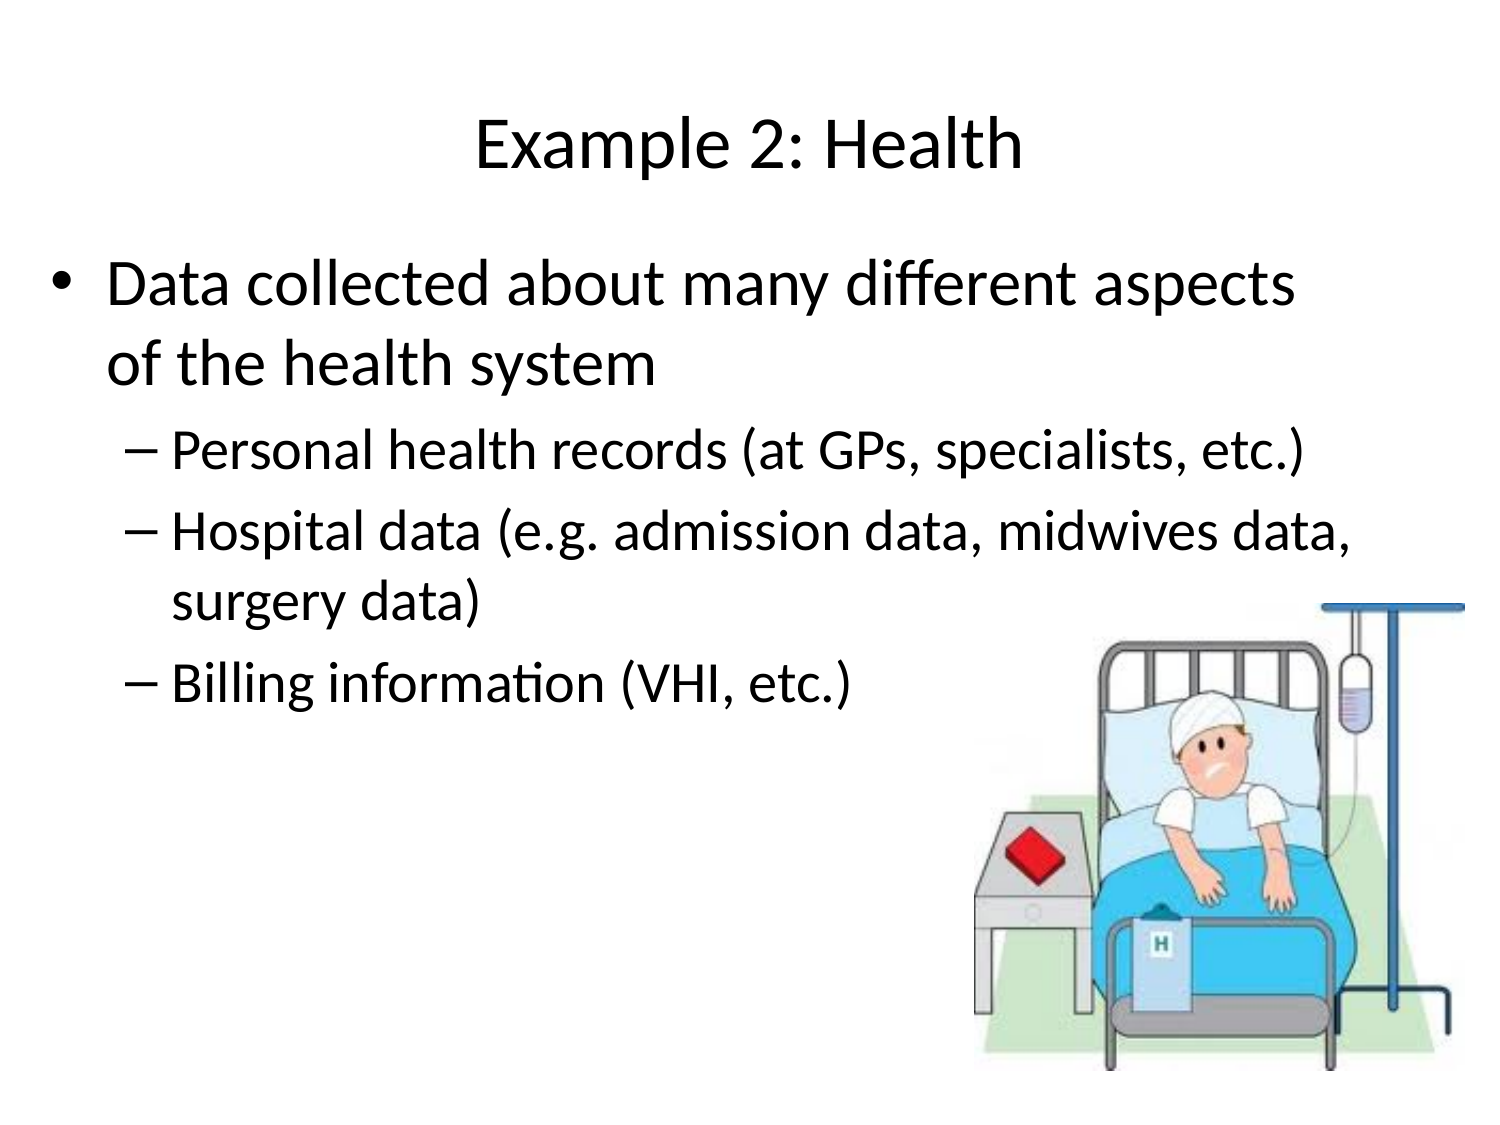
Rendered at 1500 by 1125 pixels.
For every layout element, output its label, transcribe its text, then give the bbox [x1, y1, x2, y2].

picture [974, 603, 1465, 1071]
list Data collected about many different aspects of the health system Personal health records (at GPs, specialists, etc.) Hospital data (e.g. admission data, midwives data, surgery data) Billing information (VHI, etc.) [34, 231, 1470, 1096]
title Example 2: Health [75, 45, 1425, 231]
